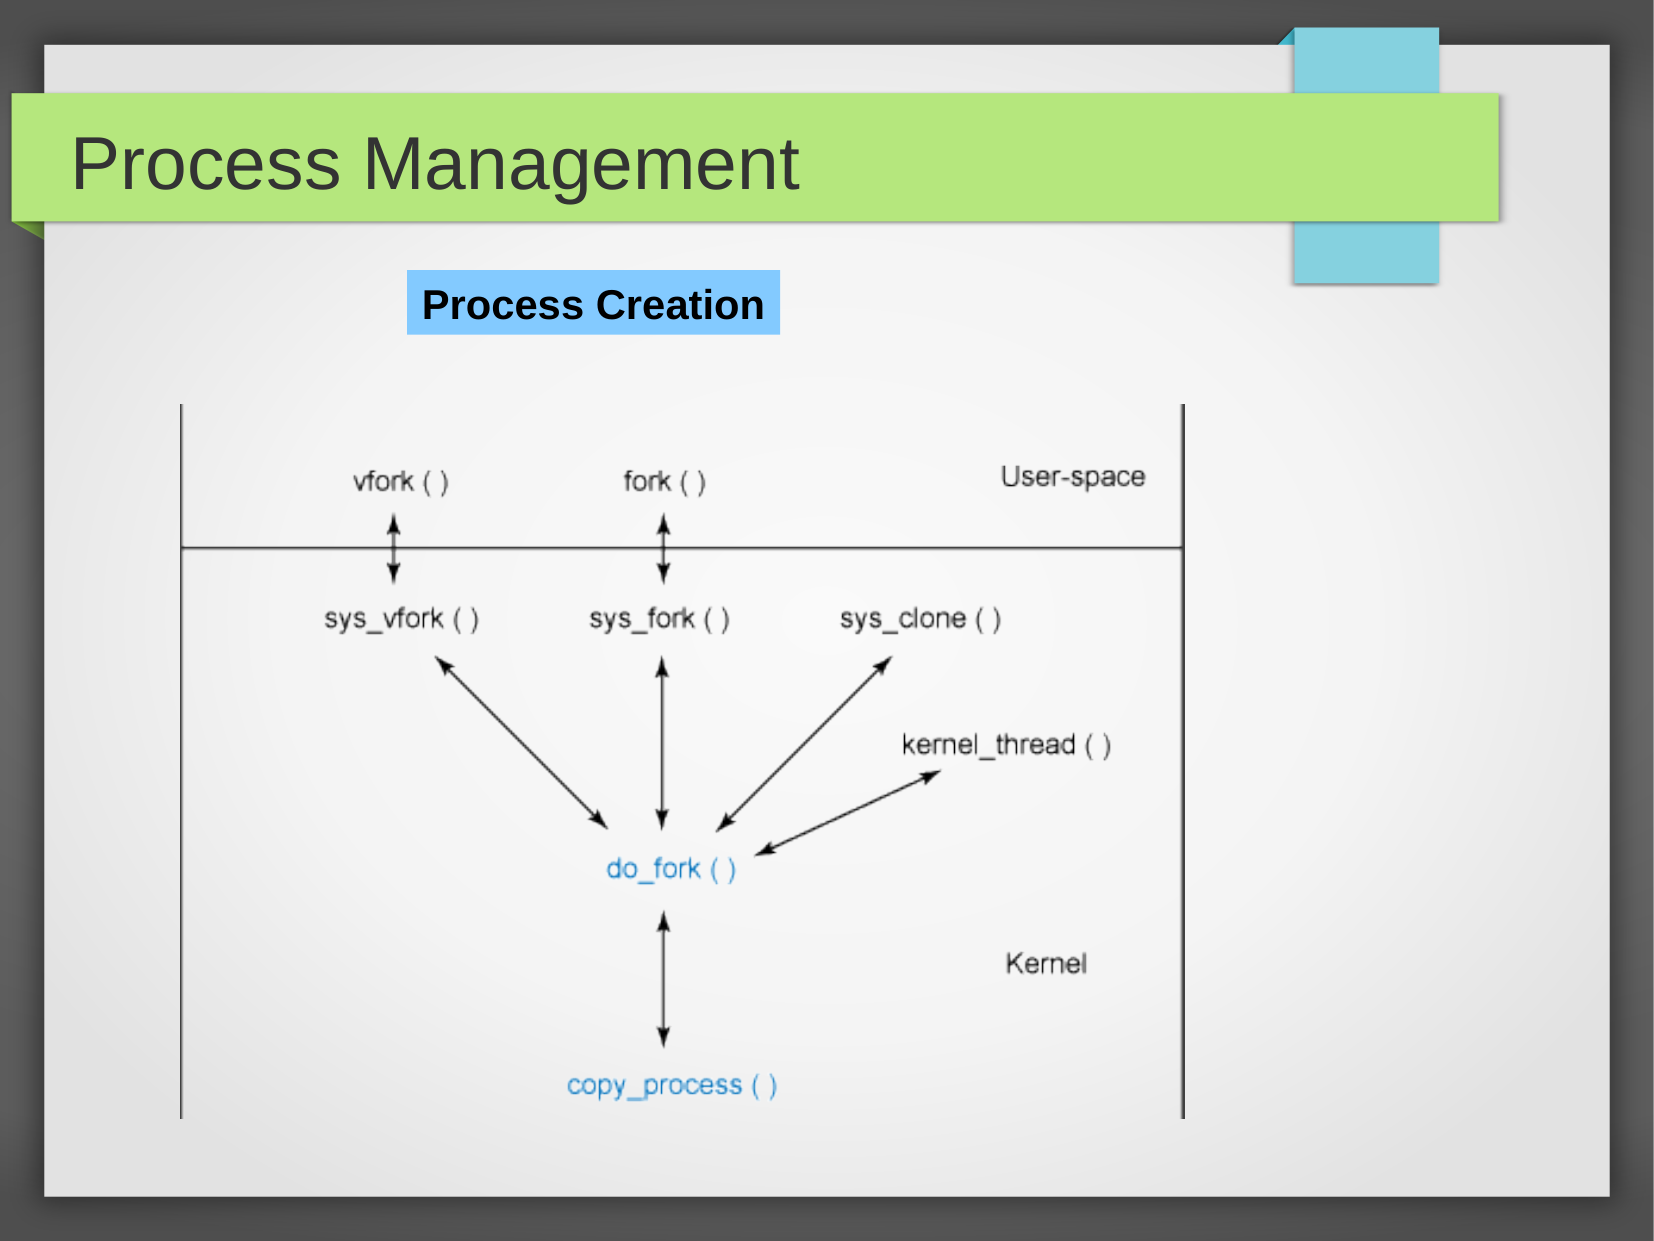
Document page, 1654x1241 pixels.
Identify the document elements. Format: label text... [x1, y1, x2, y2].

text_box Process Creation [407, 270, 781, 335]
picture [0, 0, 1654, 1241]
title Process Management [70, 106, 1229, 213]
